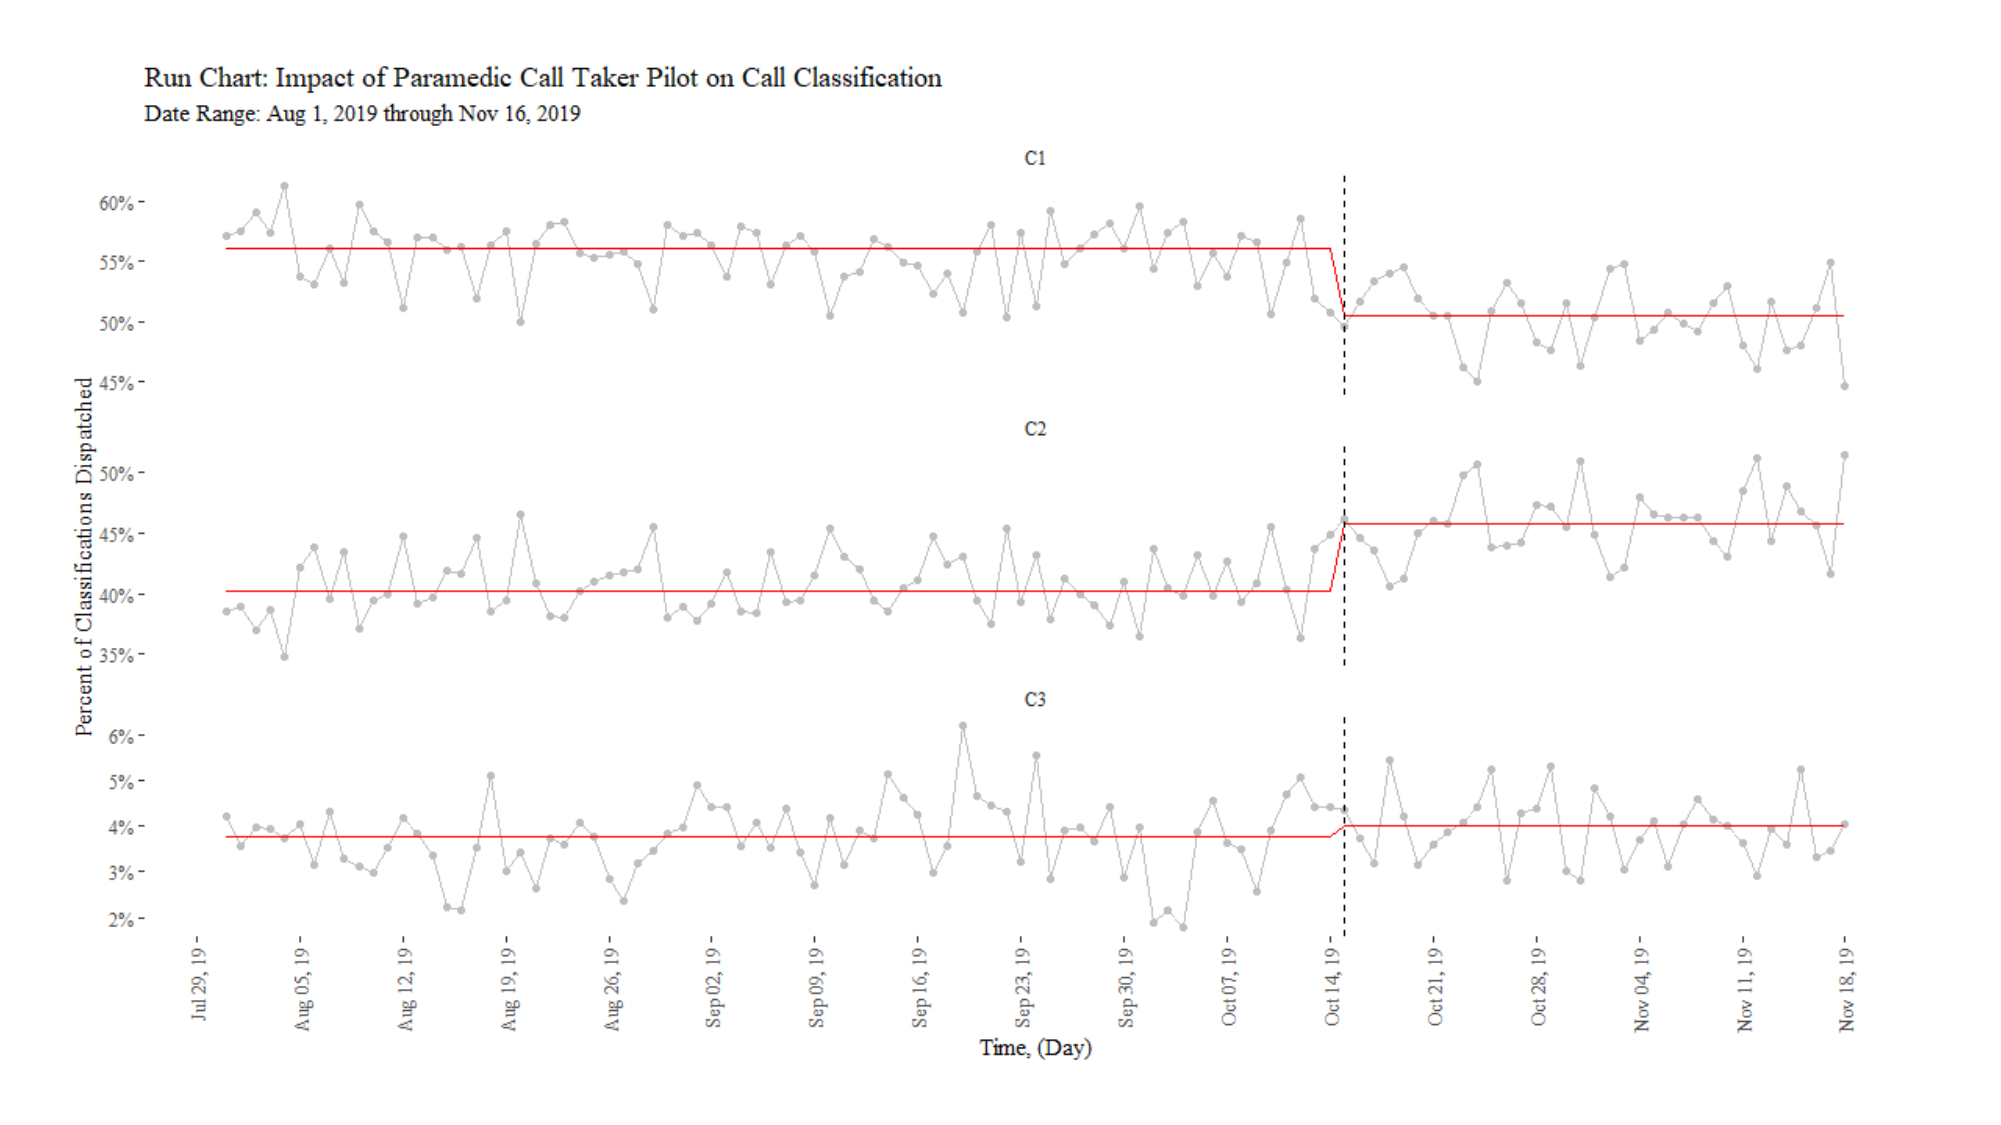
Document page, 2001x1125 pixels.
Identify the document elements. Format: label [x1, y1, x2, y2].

picture [62, 54, 1938, 1071]
